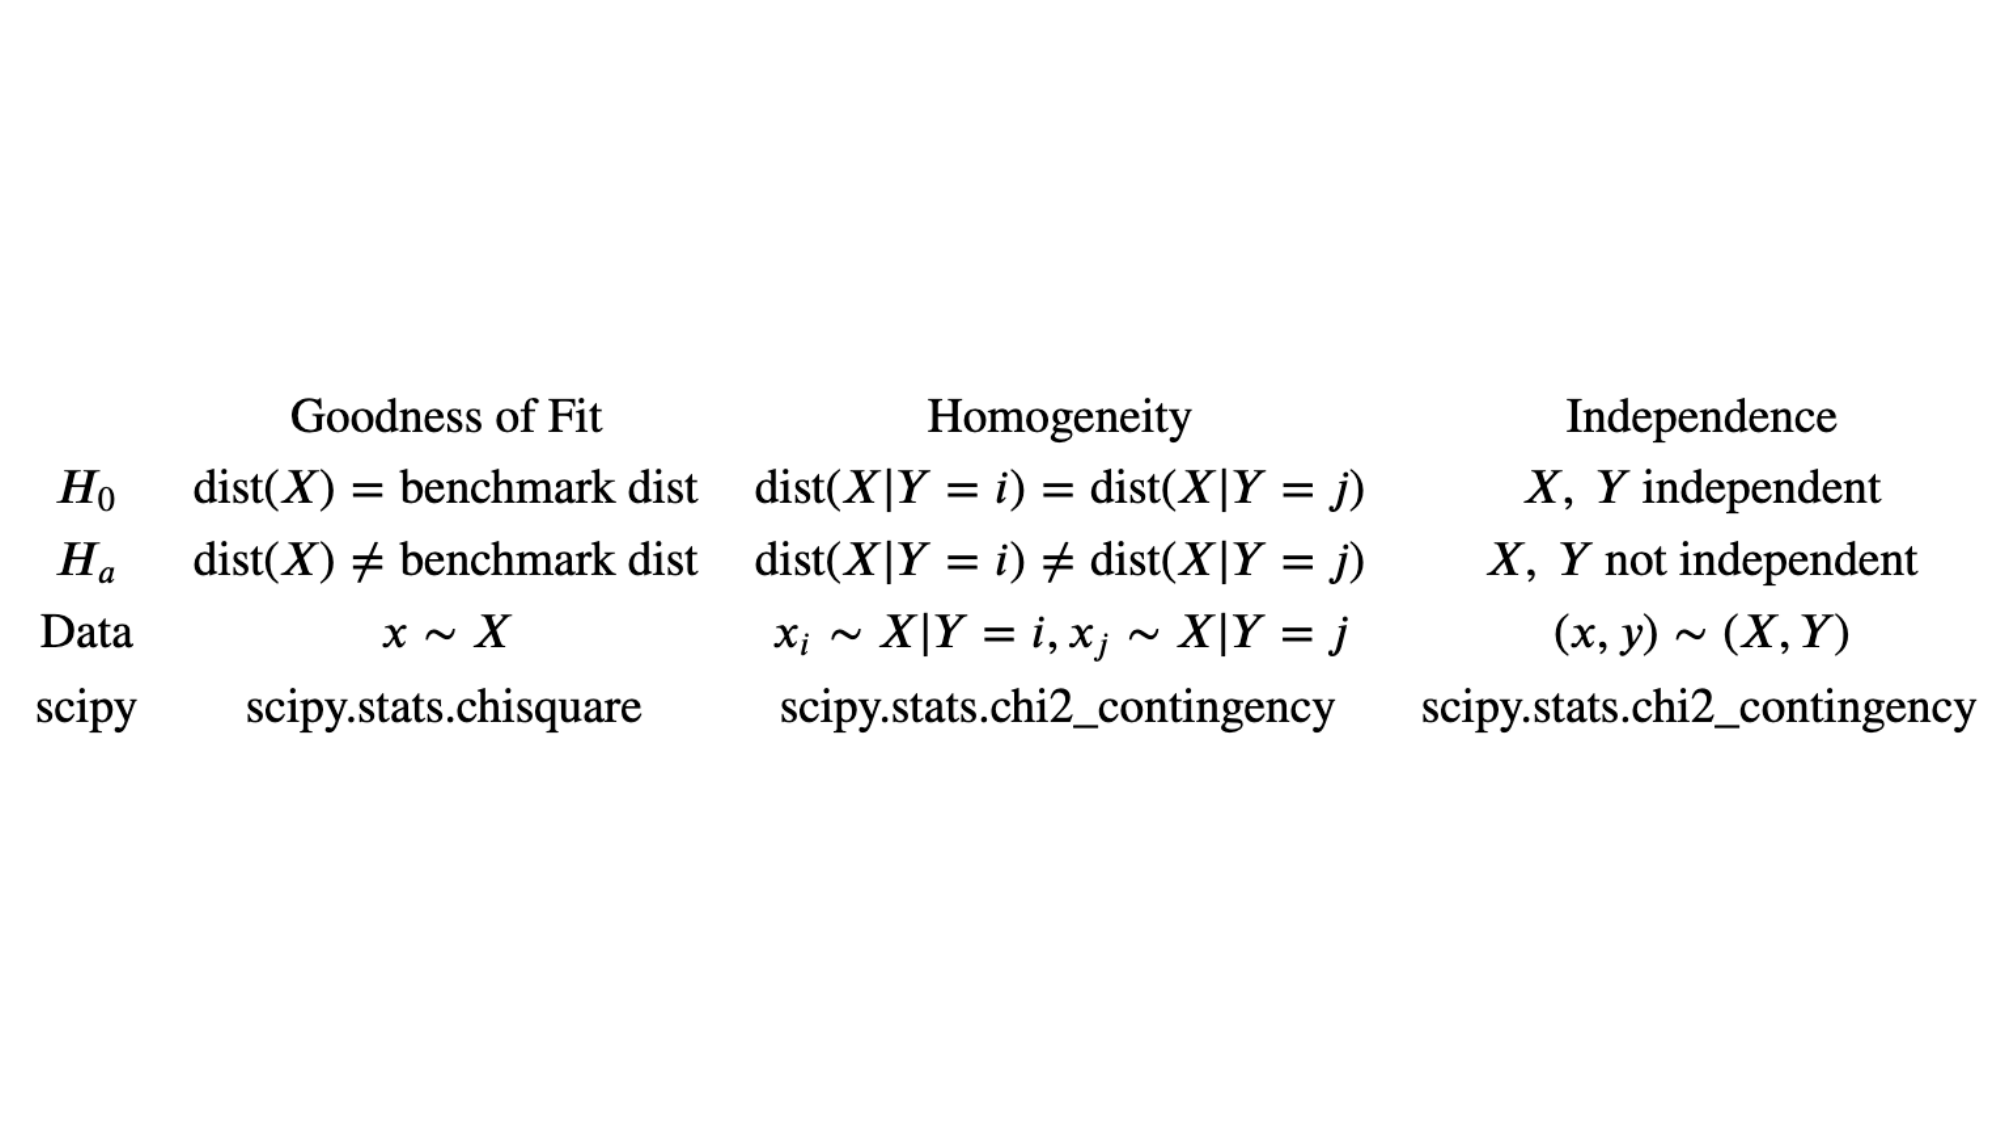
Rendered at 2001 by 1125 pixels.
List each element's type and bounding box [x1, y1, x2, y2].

list [0, 373, 2000, 751]
